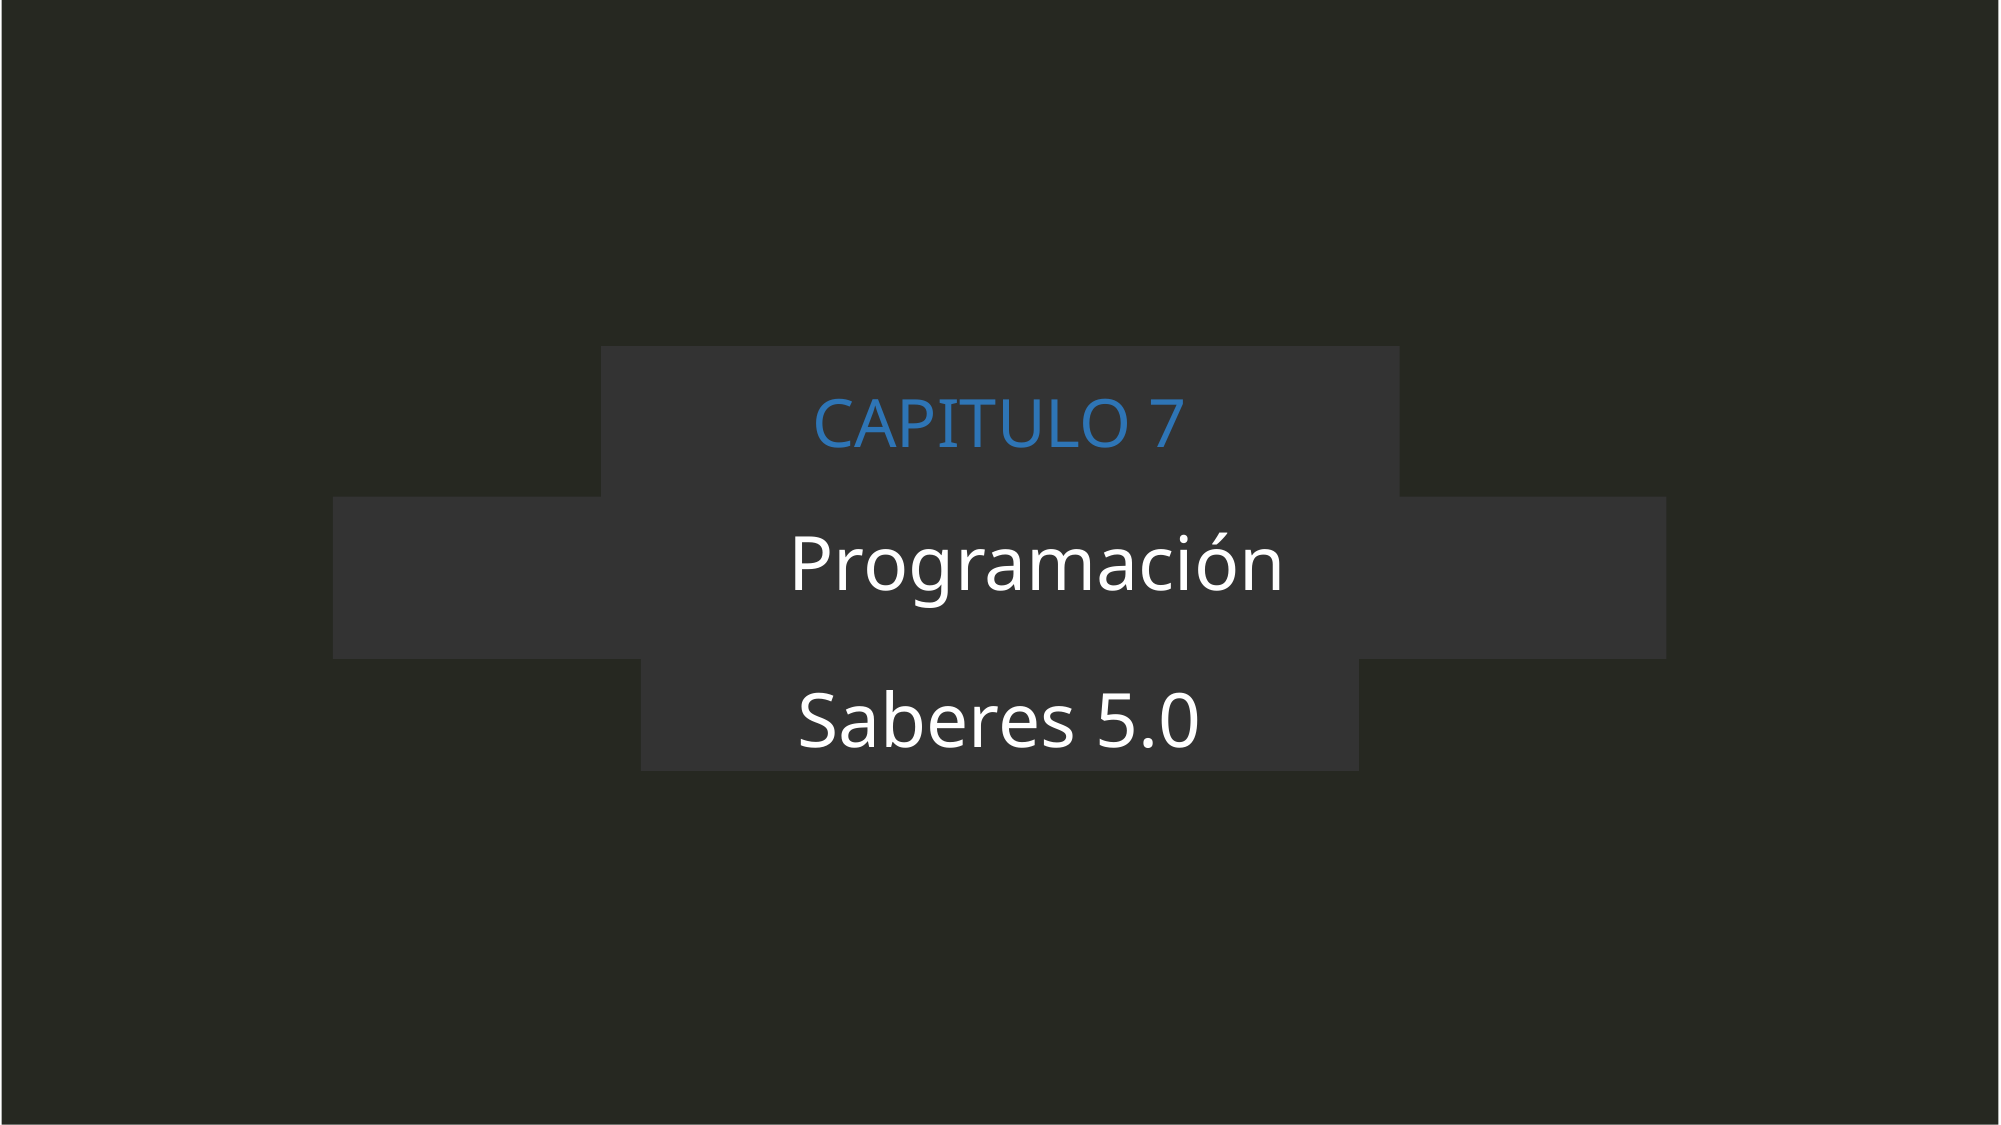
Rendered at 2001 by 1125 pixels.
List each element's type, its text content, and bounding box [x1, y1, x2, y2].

text_box [332, 496, 1667, 659]
text_box [1, 0, 1999, 1125]
text_box CAPITULO 7 [739, 373, 1260, 469]
text_box Saberes 5.0 [707, 664, 1293, 770]
text_box [601, 346, 1400, 496]
text_box Programación [390, 508, 1610, 614]
text_box [640, 632, 1359, 771]
